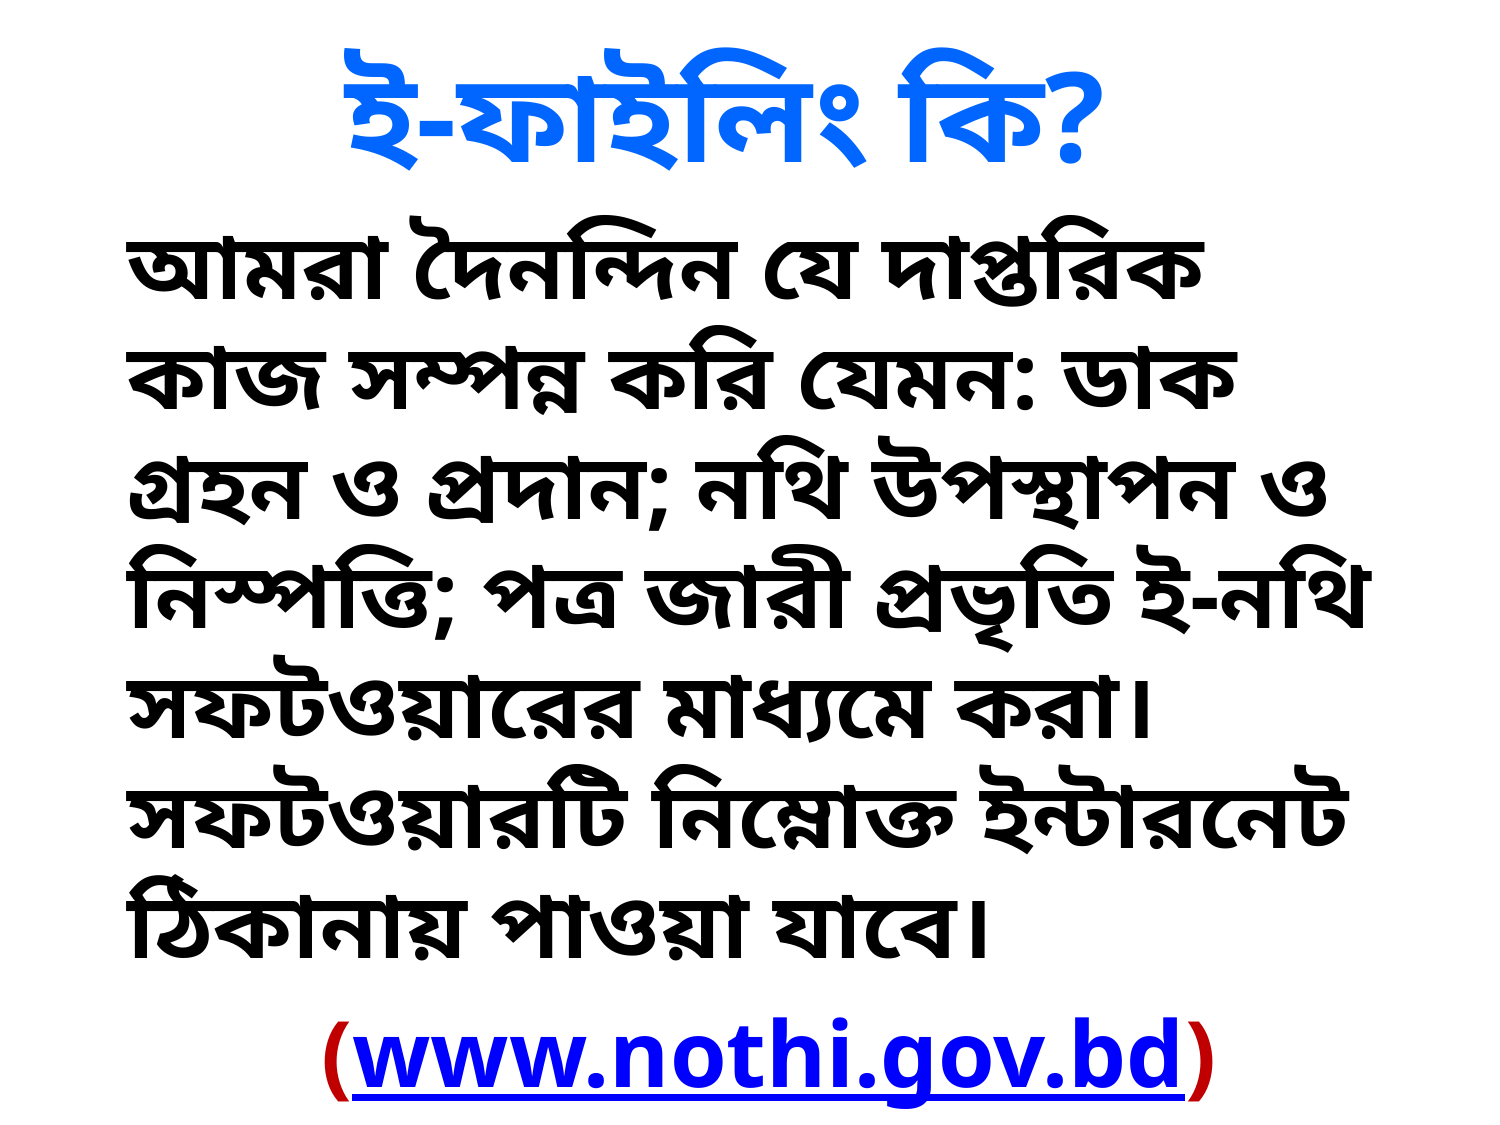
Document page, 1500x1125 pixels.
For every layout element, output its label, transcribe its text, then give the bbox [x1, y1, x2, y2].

title ই-ফাইলিং কি? [87, 24, 1363, 200]
subtitle আমরা দৈনন্দিন যে দাপ্তরিক কাজ সম্পন্ন করি যেমন: ডাক গ্রহন ও প্রদান; নথি উপস্থাপন ও নিস্পত্তি; পত্র জারী প্রভৃতি ই-নথি সফটওয়ারের মাধ্যমে করা। সফটওয়ারটি নিম্নোক্ত ইন্টারনেট ঠিকানায় পাওয়া যাবে। (www.nothi.gov.bd) Browser: Google Chrome [112, 200, 1425, 1088]
